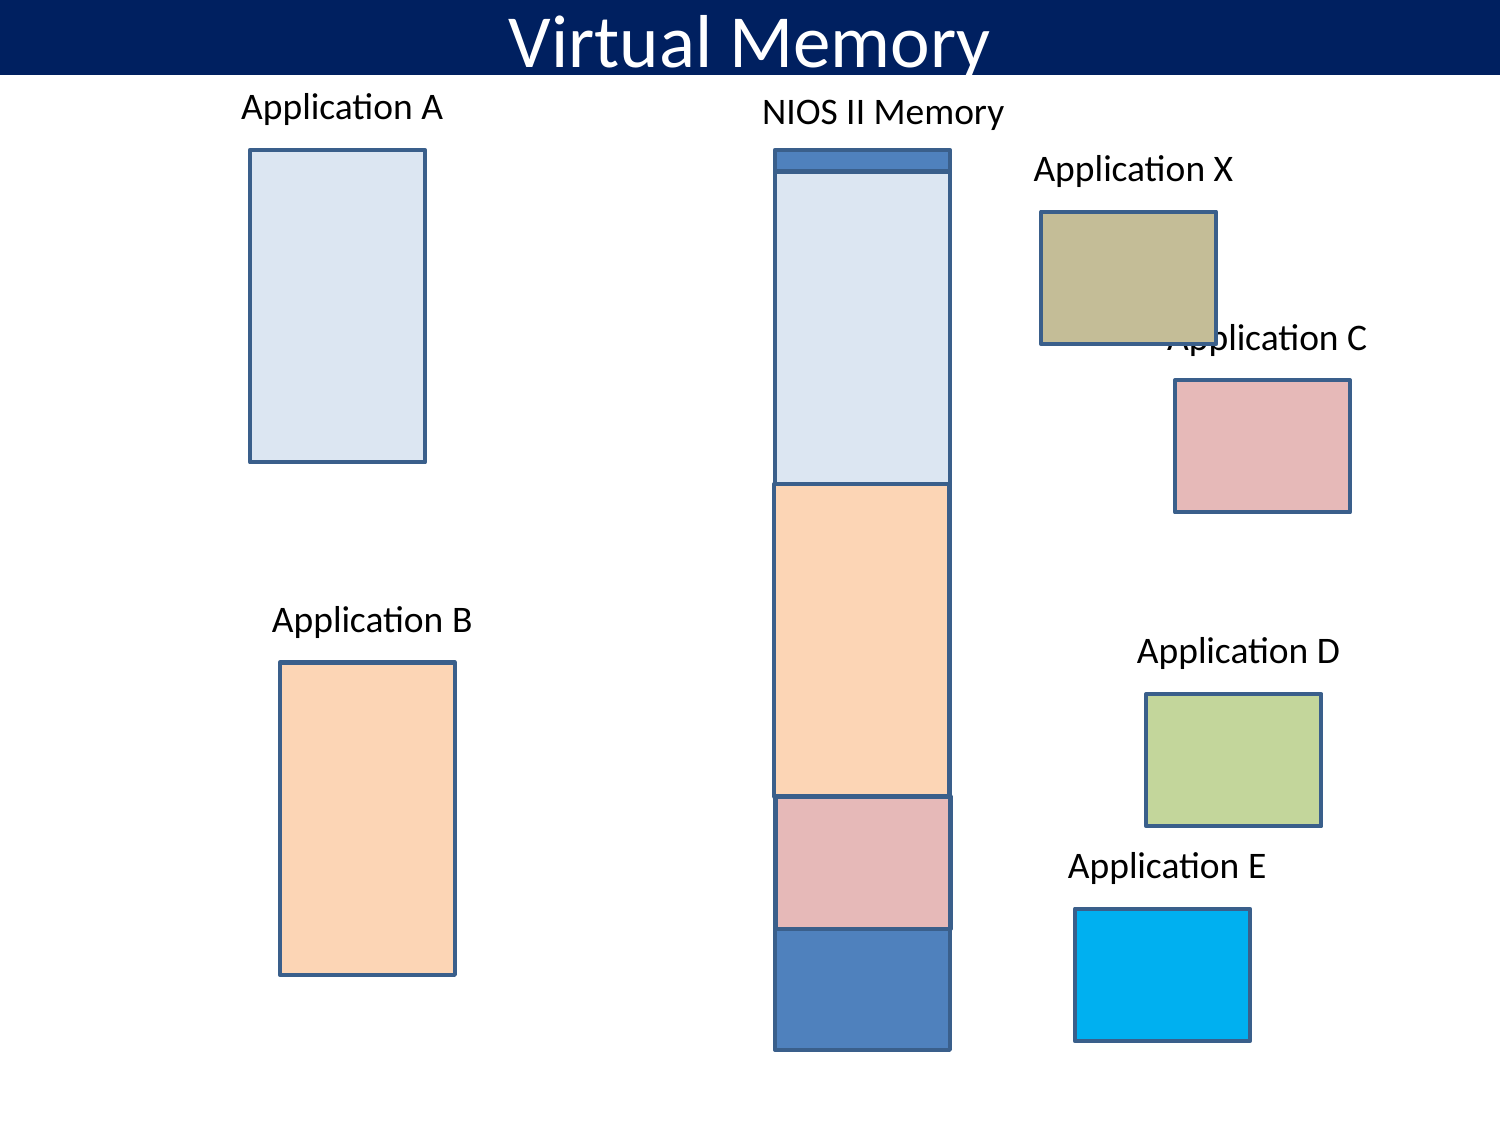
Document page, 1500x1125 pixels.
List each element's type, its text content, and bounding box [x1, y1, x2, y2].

text_box NIOS II Memory [747, 79, 1020, 140]
text_box Application D [1122, 618, 1356, 679]
text_box [1073, 907, 1252, 1043]
text_box Application A [226, 74, 459, 135]
text_box [772, 482, 951, 799]
text_box Application E [1053, 833, 1282, 894]
text_box [1144, 692, 1323, 828]
text_box [773, 148, 952, 169]
text_box [773, 931, 952, 1052]
title Virtual Memory [0, 0, 1500, 75]
text_box Application X [1018, 136, 1249, 197]
text_box Application B [257, 587, 488, 648]
text_box [278, 660, 457, 977]
text_box [248, 148, 427, 464]
text_box [773, 169, 952, 485]
text_box [1173, 378, 1352, 514]
text_box [773, 794, 953, 931]
text_box [1039, 210, 1218, 346]
text_box Application C [1152, 305, 1383, 365]
